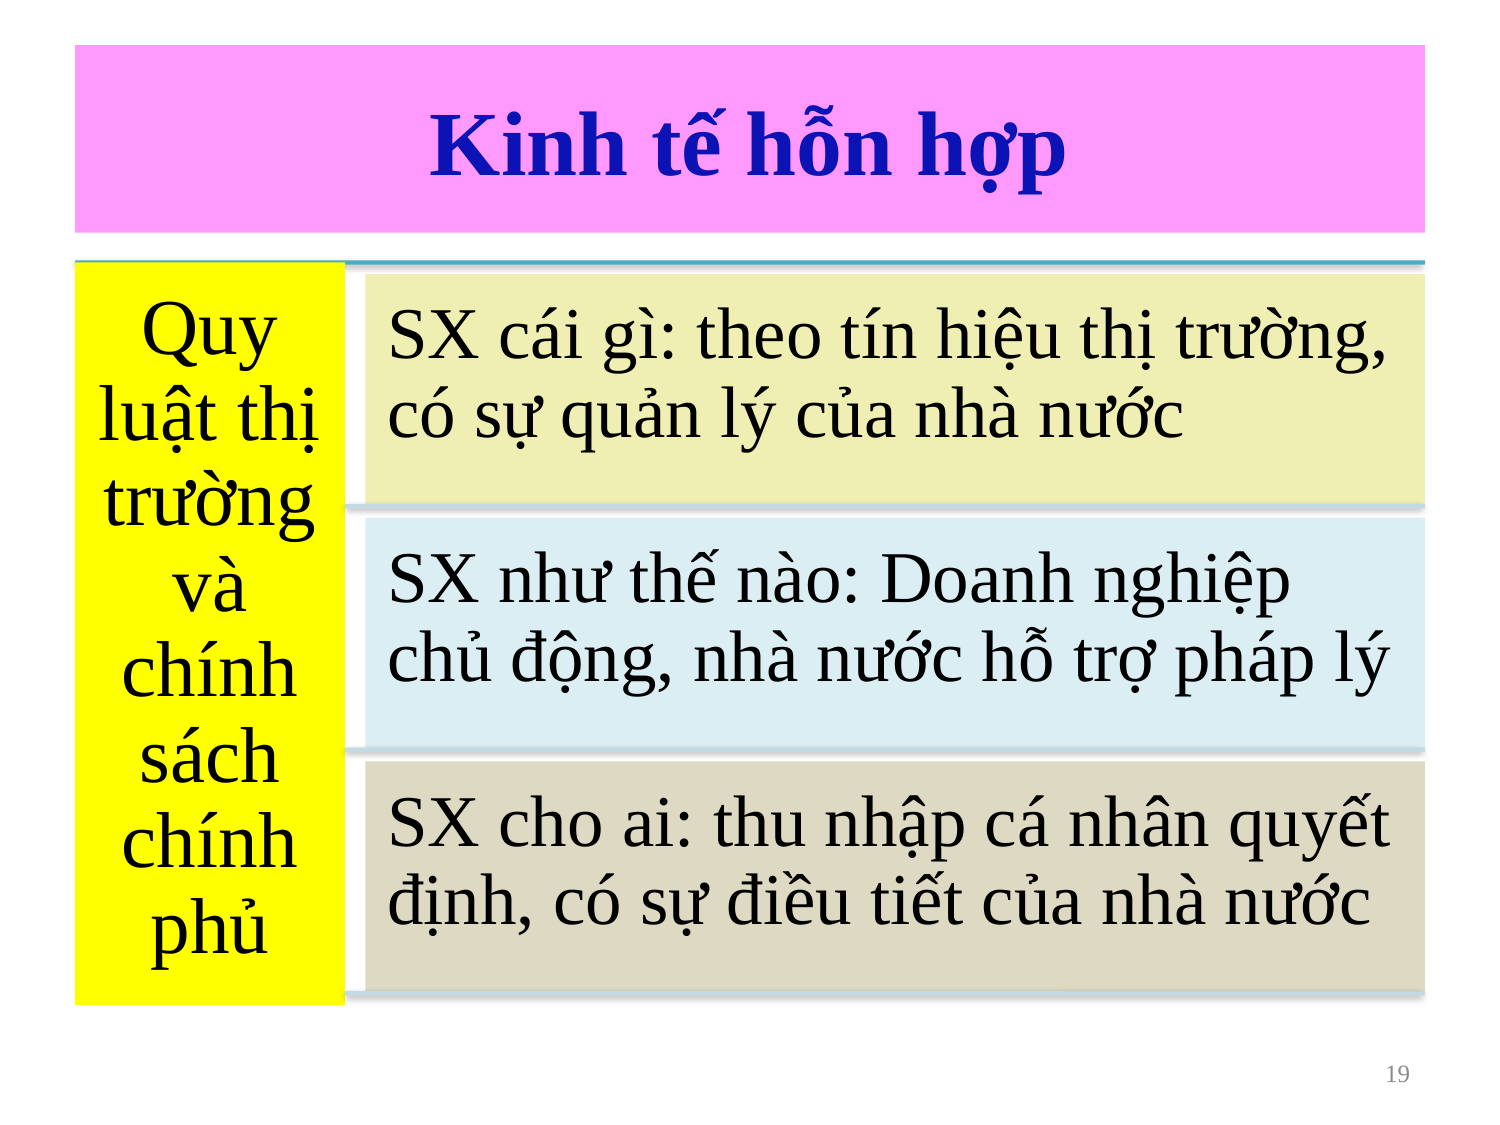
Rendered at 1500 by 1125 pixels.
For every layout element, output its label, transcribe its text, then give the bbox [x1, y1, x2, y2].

slide_number 19 [1074, 1042, 1425, 1103]
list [74, 262, 1426, 1006]
title Kinh tế hỗn hợp [75, 45, 1425, 233]
